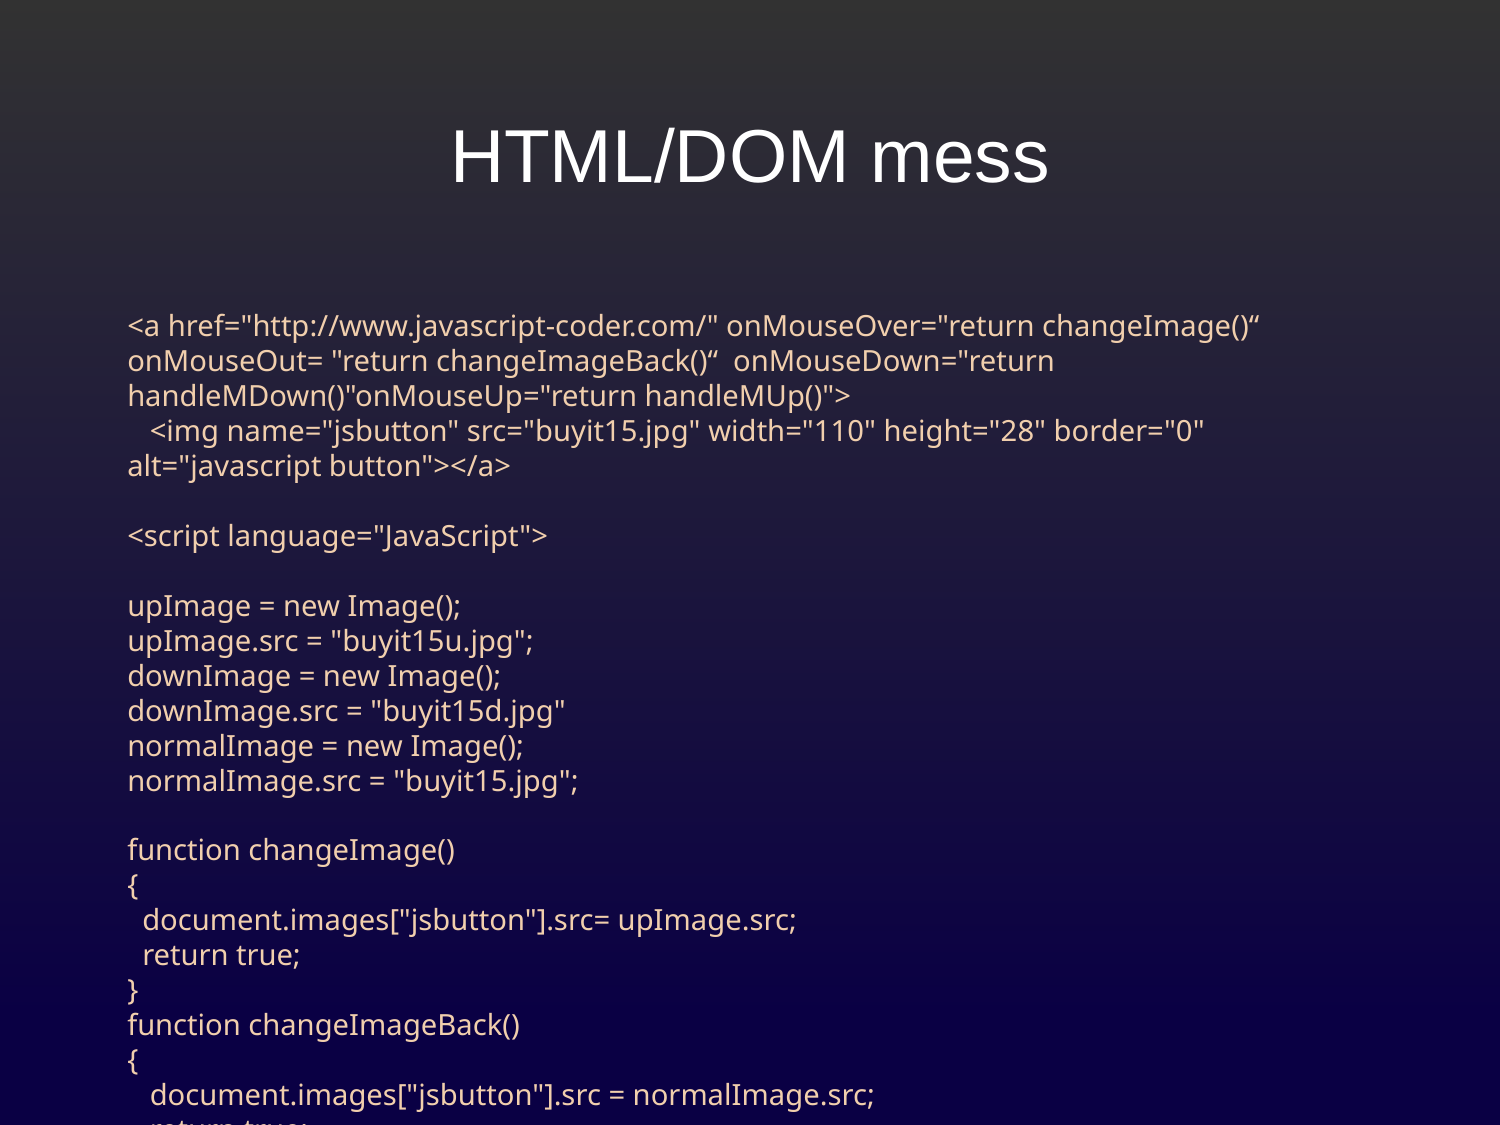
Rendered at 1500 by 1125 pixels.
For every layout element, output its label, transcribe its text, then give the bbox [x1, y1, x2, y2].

text_box <a href="http://www.javascript-coder.com/" onMouseOver="return changeImage()“ onMouseOut= "return changeImageBack()“ onMouseDown="return handleMDown()"onMouseUp="return handleMUp()"> <img name="jsbutton" src="buyit15.jpg" width="110" height="28" border="0" alt="javascript button"></a> <script language="JavaScript"> upImage = new Image(); upImage.src = "buyit15u.jpg"; downImage = new Image(); downImage.src = "buyit15d.jpg" normalImage = new Image(); normalImage.src = "buyit15.jpg"; function changeImage() { document.images["jsbutton"].src= upImage.src; return true; } function changeImageBack() { document.images["jsbutton"].src = normalImage.src; return true; } function handleMDown() { document.images["jsbutton"].src = downImage.src; return true; } function handleMUp() { changeImage(); return true; } </script> [112, 299, 1413, 1125]
title HTML/DOM mess [137, 99, 1363, 250]
